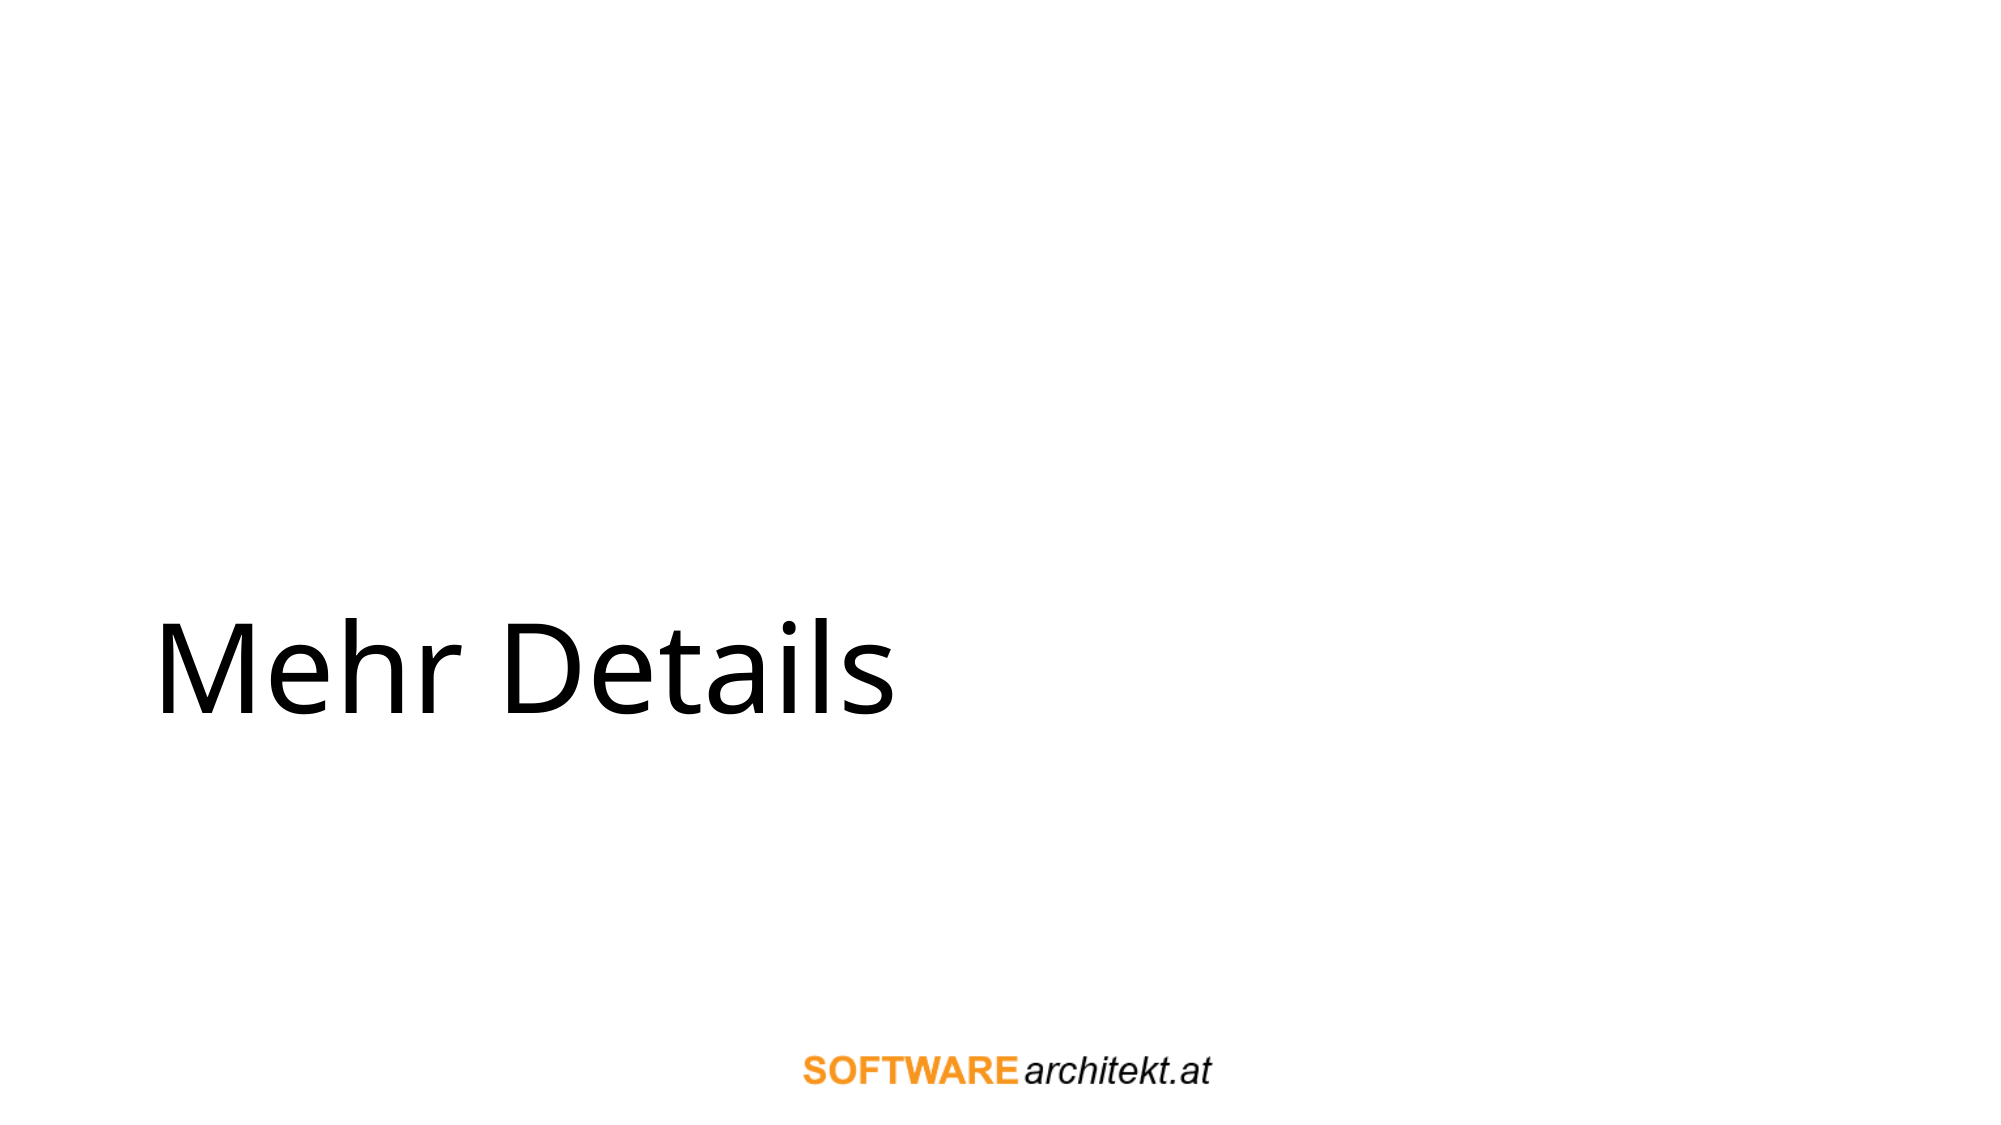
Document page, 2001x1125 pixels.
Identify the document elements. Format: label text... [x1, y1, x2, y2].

picture [792, 1042, 1251, 1096]
title Mehr Details [136, 280, 1862, 749]
